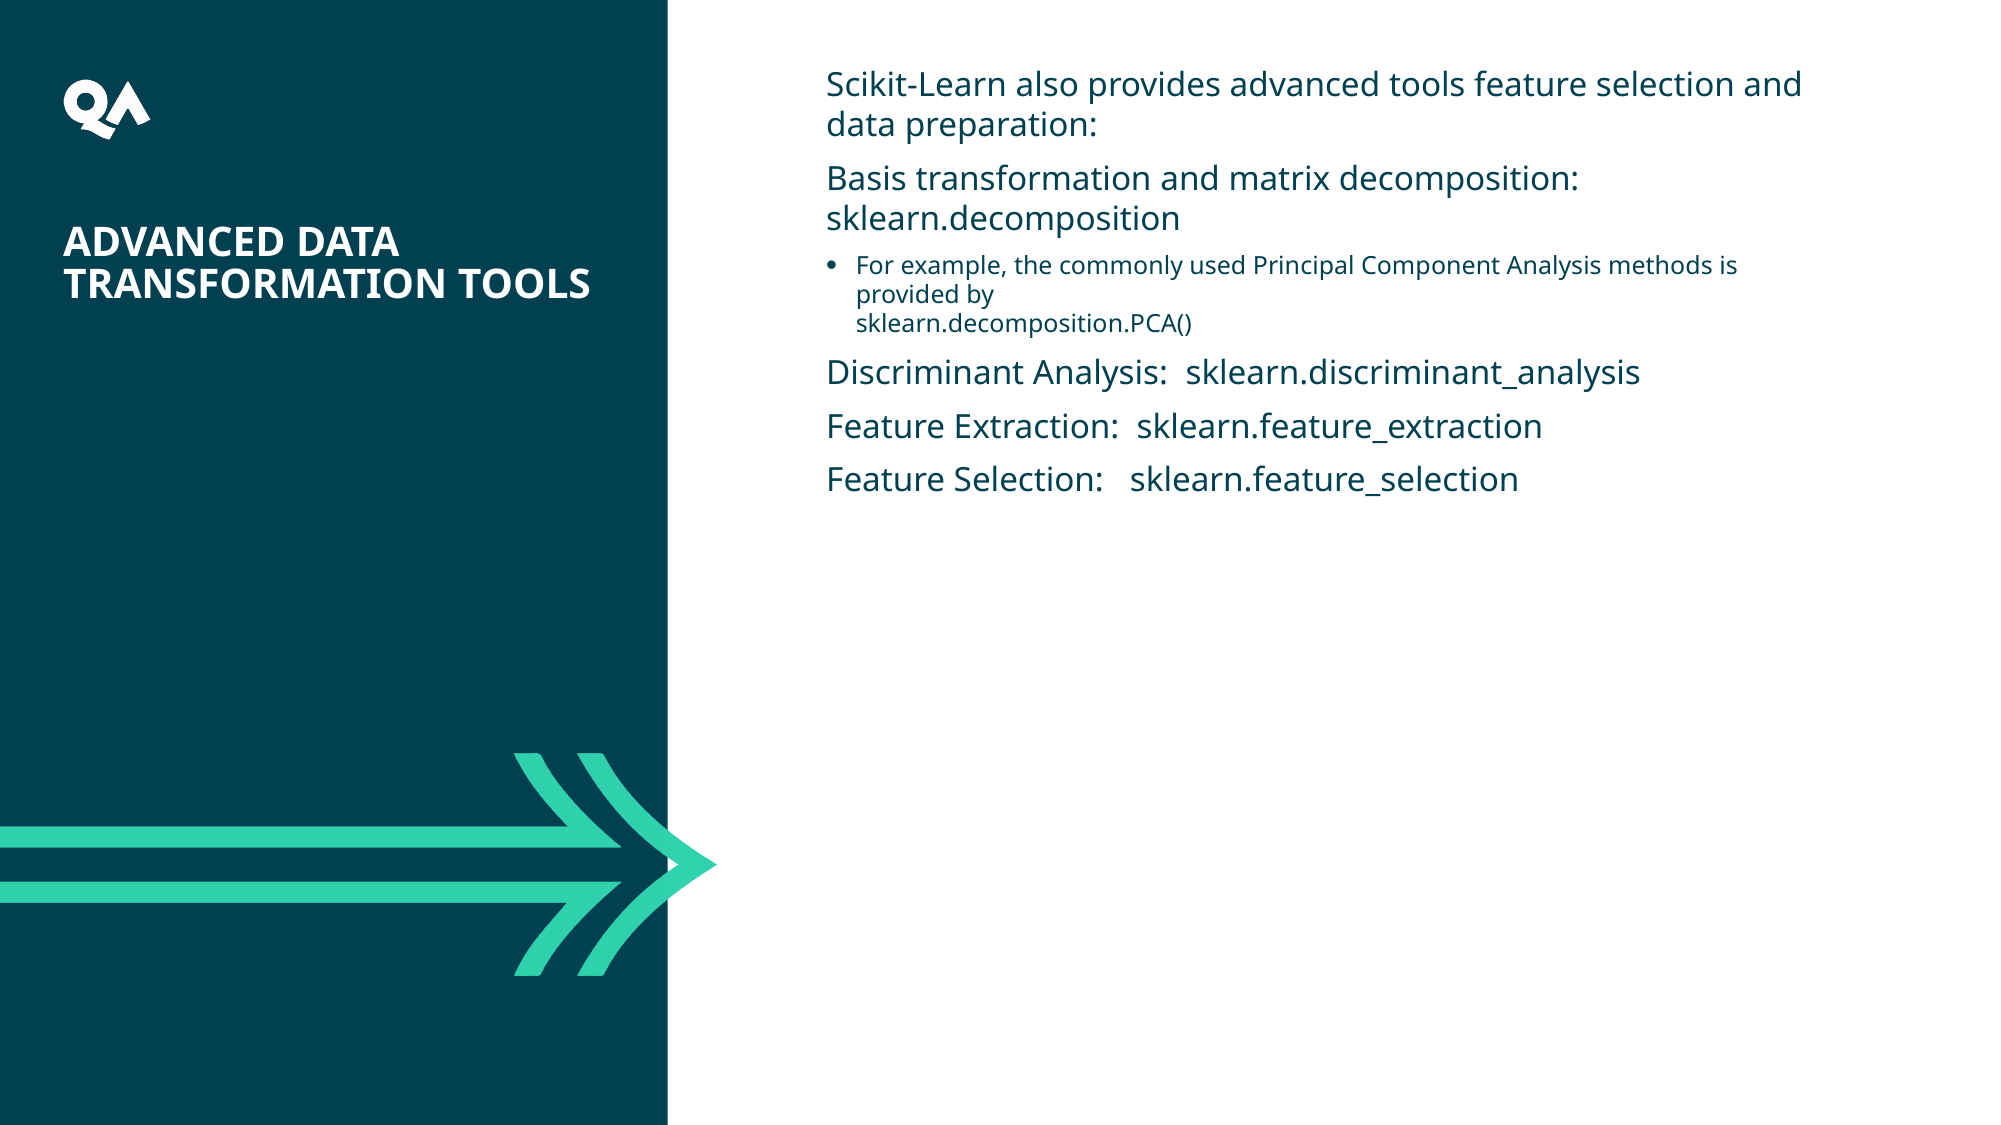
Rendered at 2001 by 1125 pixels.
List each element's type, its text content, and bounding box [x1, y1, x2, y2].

picture [64, 80, 114, 139]
picture [578, 727, 731, 995]
picture [0, 754, 620, 847]
title Advanced Data Transformation Tools [63, 221, 628, 335]
picture [0, 882, 620, 975]
picture [107, 83, 149, 124]
list Scikit-Learn also provides advanced tools feature selection and data preparation: Basis transformation and matrix decomposition: sklearn.decomposition For example, the commonly used Principal Component Analysis methods is provided by sklearn.decomposition.PCA() Discriminant Analysis: sklearn.discriminant_analysis Feature Extraction: sklearn.feature_extraction Feature Selection: sklearn.feature_selection [826, 63, 1809, 1063]
